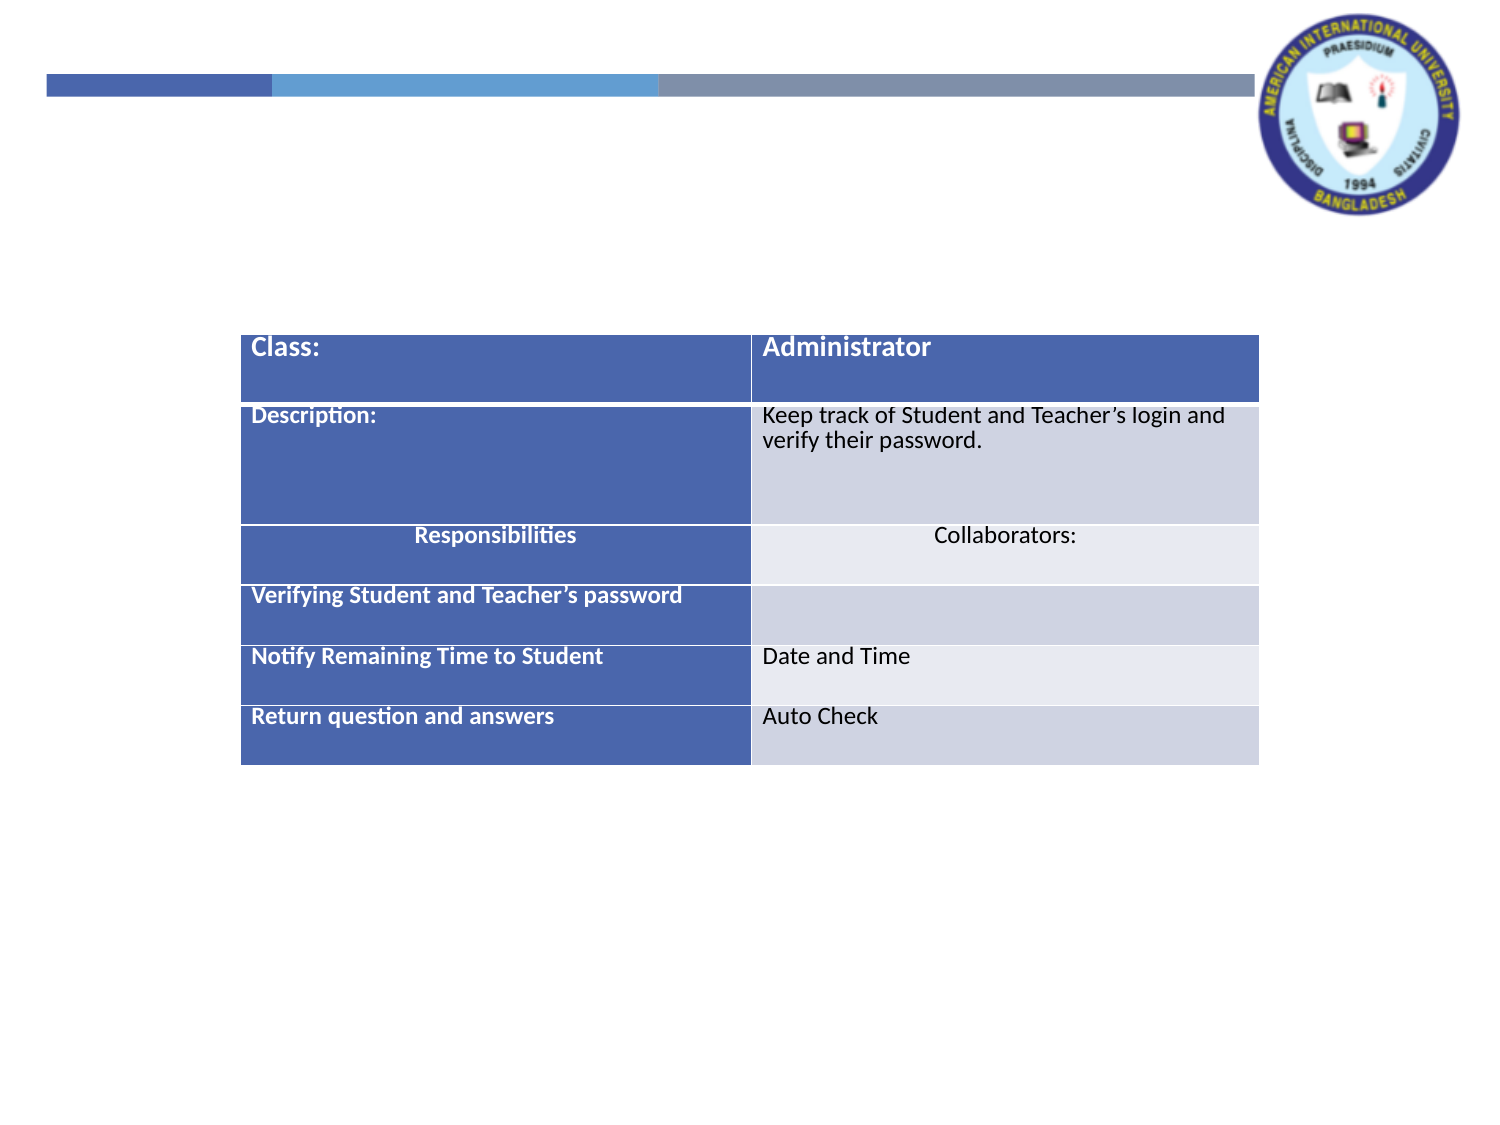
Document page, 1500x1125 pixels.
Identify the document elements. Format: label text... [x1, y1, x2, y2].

table_cell Date and Time [752, 646, 1259, 705]
table_cell [752, 586, 1259, 645]
table_cell Verifying Student and Teacher’s password [241, 586, 751, 645]
table_cell Return question and answers [241, 706, 751, 765]
table_cell Auto Check [752, 706, 1259, 765]
picture [1254, 9, 1465, 221]
table_header Class: [241, 335, 751, 402]
table_header Administrator [752, 335, 1259, 402]
table_cell Keep track of Student and Teacher’s login and verify their password. [752, 407, 1259, 524]
table_cell Description: [241, 407, 751, 524]
table_cell Collaborators: [752, 526, 1259, 584]
table_cell Notify Remaining Time to Student [241, 646, 751, 705]
table_cell Responsibilities [241, 526, 751, 584]
